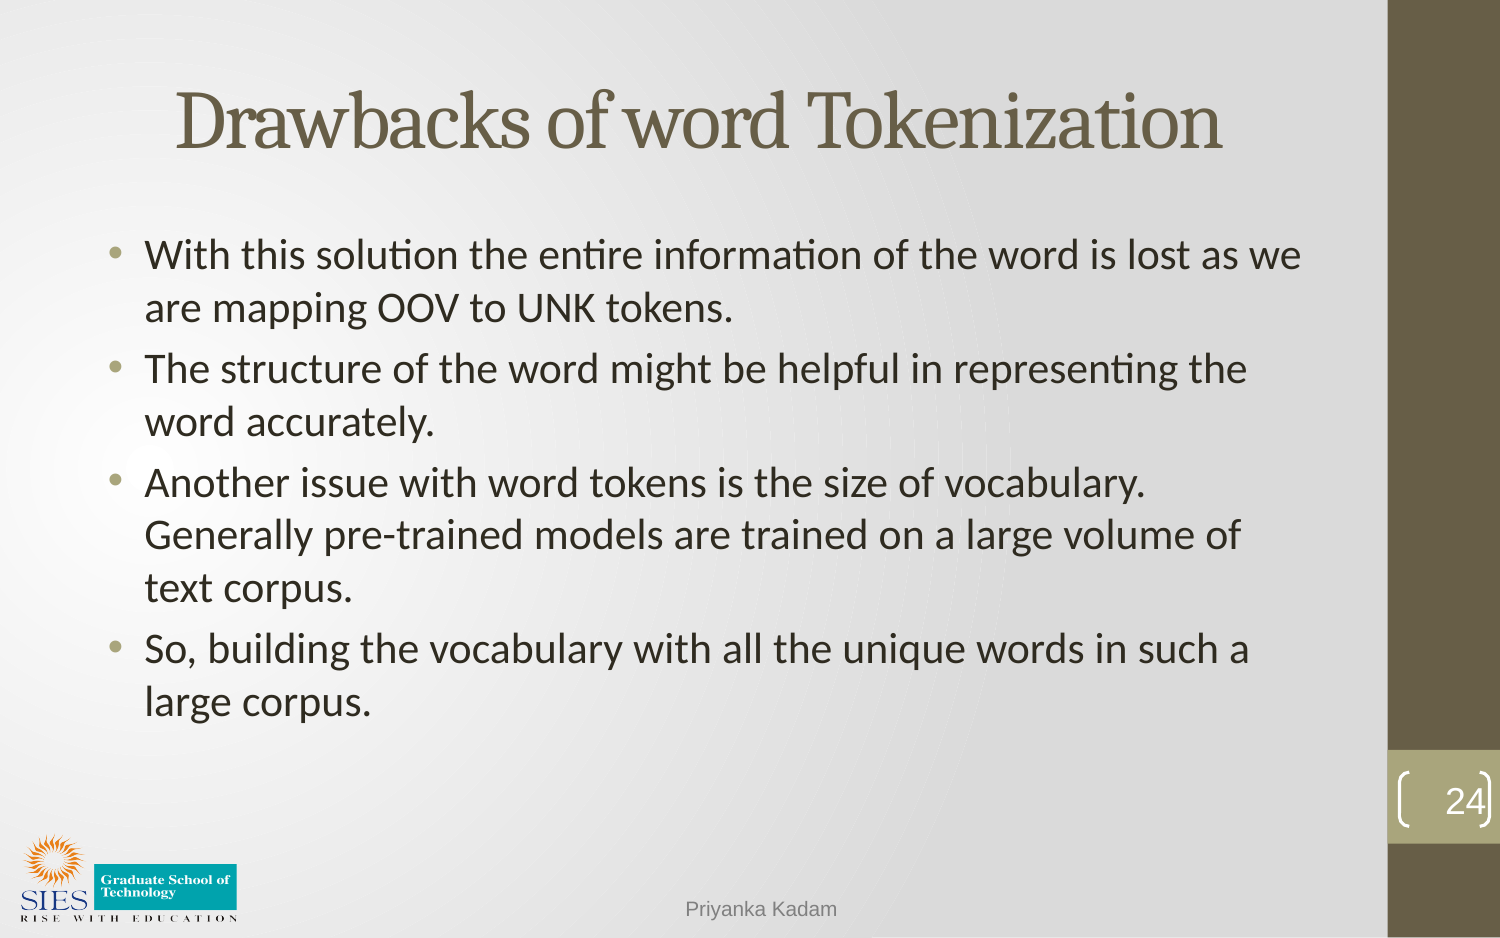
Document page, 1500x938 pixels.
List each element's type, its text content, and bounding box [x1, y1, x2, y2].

slide_number 24 [1397, 770, 1492, 828]
picture [20, 832, 237, 922]
title Drawbacks of word Tokenization [75, 37, 1325, 194]
list With this solution the entire information of the word is lost as we are mapping OOV to UNK tokens. The structure of the word might be helpful in representing the word accurately. Another issue with word tokens is the size of vocabulary. Generally pre-trained models are trained on a large volume of text corpus. So, building the vocabulary with all the unique words in such a large corpus. [75, 218, 1325, 875]
